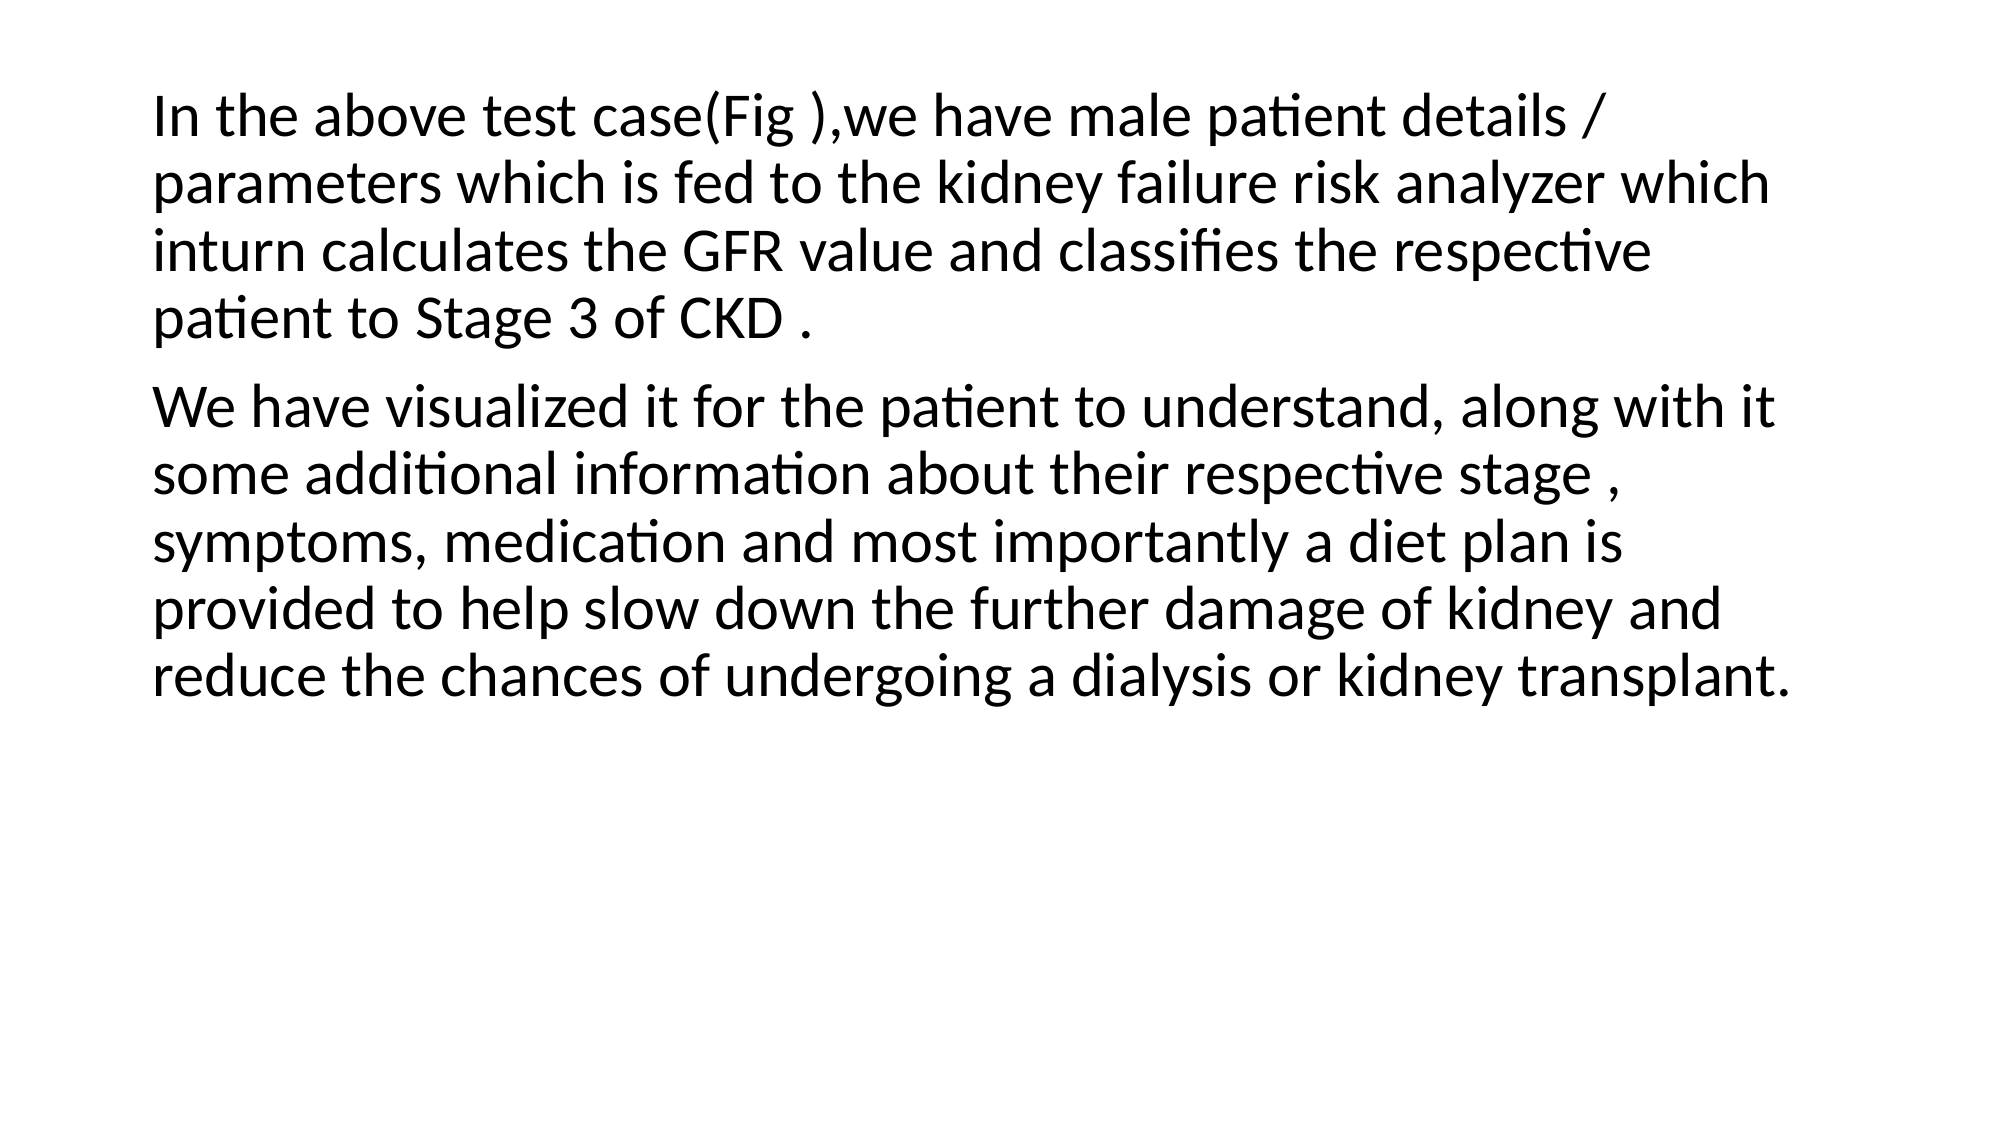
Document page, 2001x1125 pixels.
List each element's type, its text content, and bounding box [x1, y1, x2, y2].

list In the above test case(Fig ),we have male patient details / parameters which is fed to the kidney failure risk analyzer which inturn calculates the GFR value and classifies the respective patient to Stage 3 of CKD . We have visualized it for the patient to understand, along with it some additional information about their respective stage , symptoms, medication and most importantly a diet plan is provided to help slow down the further damage of kidney and reduce the chances of undergoing a dialysis or kidney transplant. [137, 75, 1863, 1014]
